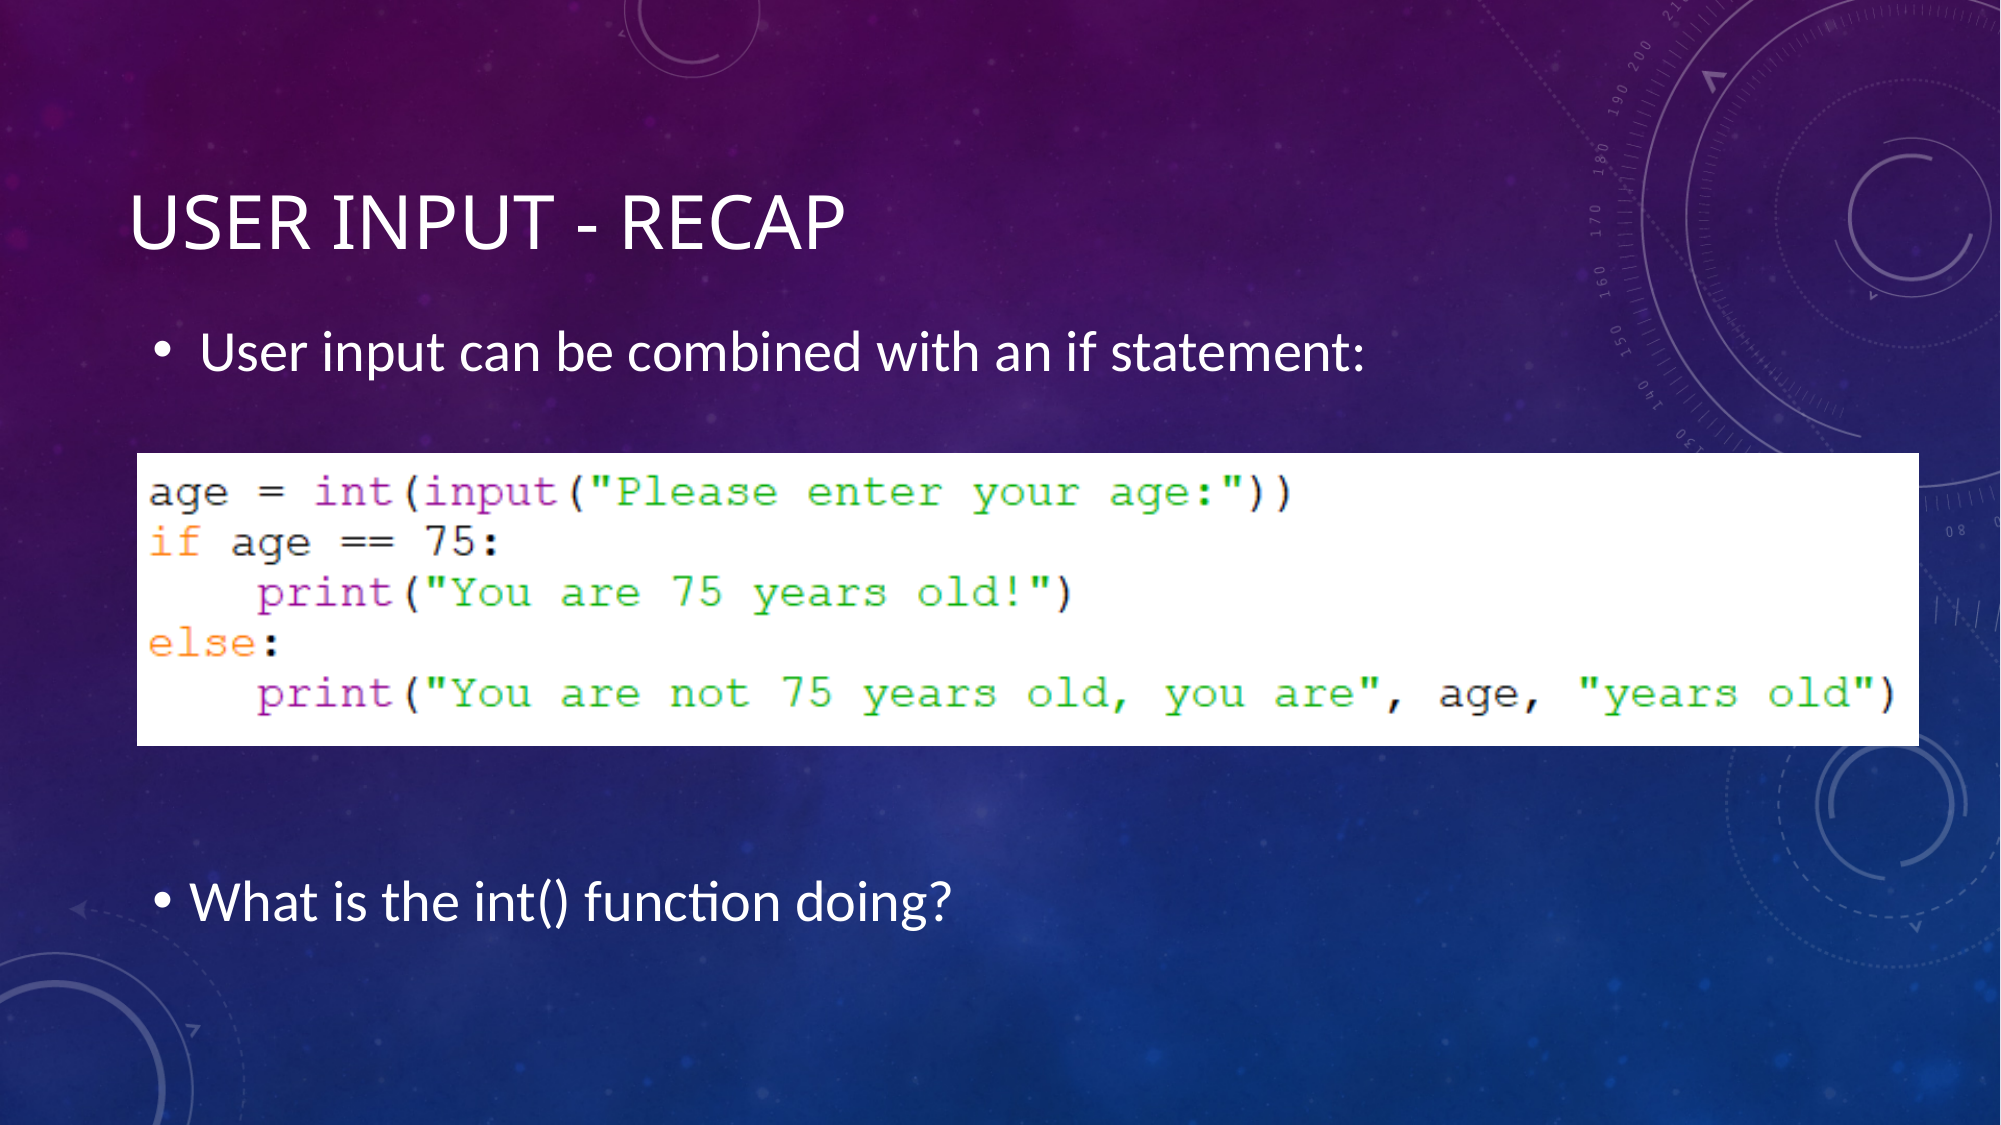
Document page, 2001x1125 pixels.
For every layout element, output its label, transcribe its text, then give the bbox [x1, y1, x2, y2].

title User input - recap [112, 99, 1775, 339]
list User input can be combined with an if statement: [137, 299, 1863, 397]
picture [0, 0, 2001, 1125]
text_box What is the int() function doing? [137, 863, 1863, 962]
